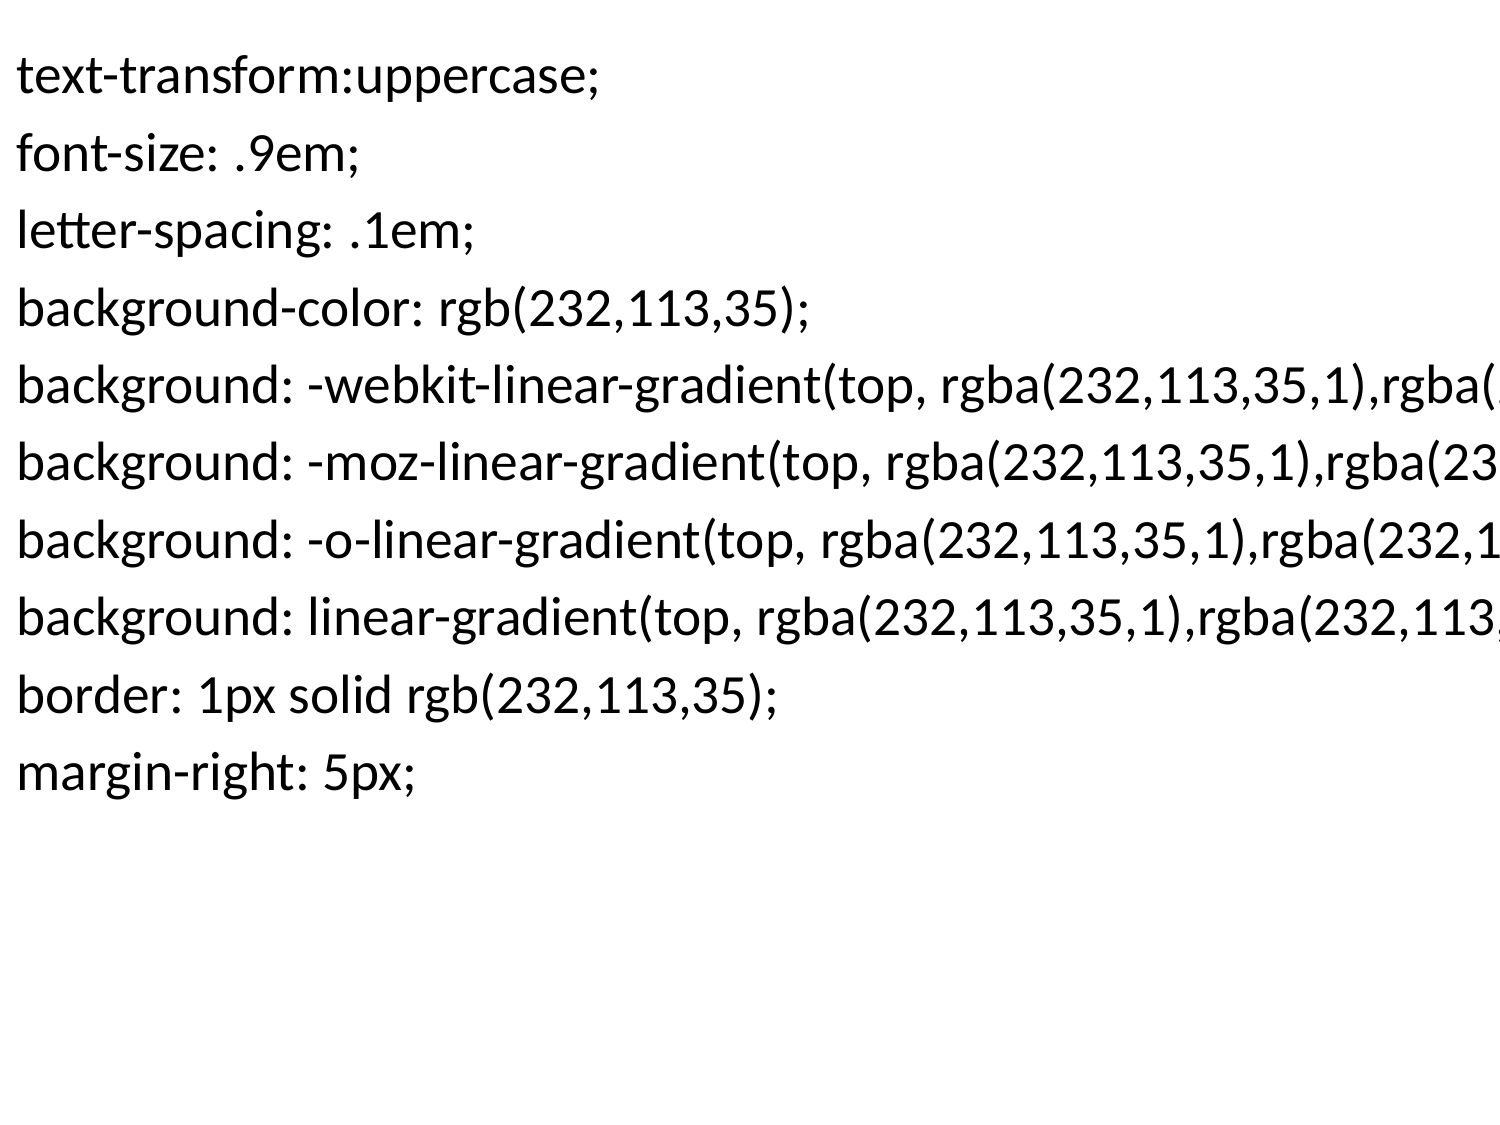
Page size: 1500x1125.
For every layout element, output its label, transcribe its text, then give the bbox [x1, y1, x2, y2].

list text-transform:uppercase; font-size: .9em; letter-spacing: .1em; background-color: rgb(232,113,35); background: -webkit-linear-gradient(top, rgba(232,113,35,1),rgba(232,113,35,.5)); background: -moz-linear-gradient(top, rgba(232,113,35,1),rgba(232,113,35,.5)); background: -o-linear-gradient(top, rgba(232,113,35,1),rgba(232,113,35,.5)); background: linear-gradient(top, rgba(232,113,35,1),rgba(232,113,35,.5)); border: 1px solid rgb(232,113,35); margin-right: 5px; } [0, 30, 1500, 982]
